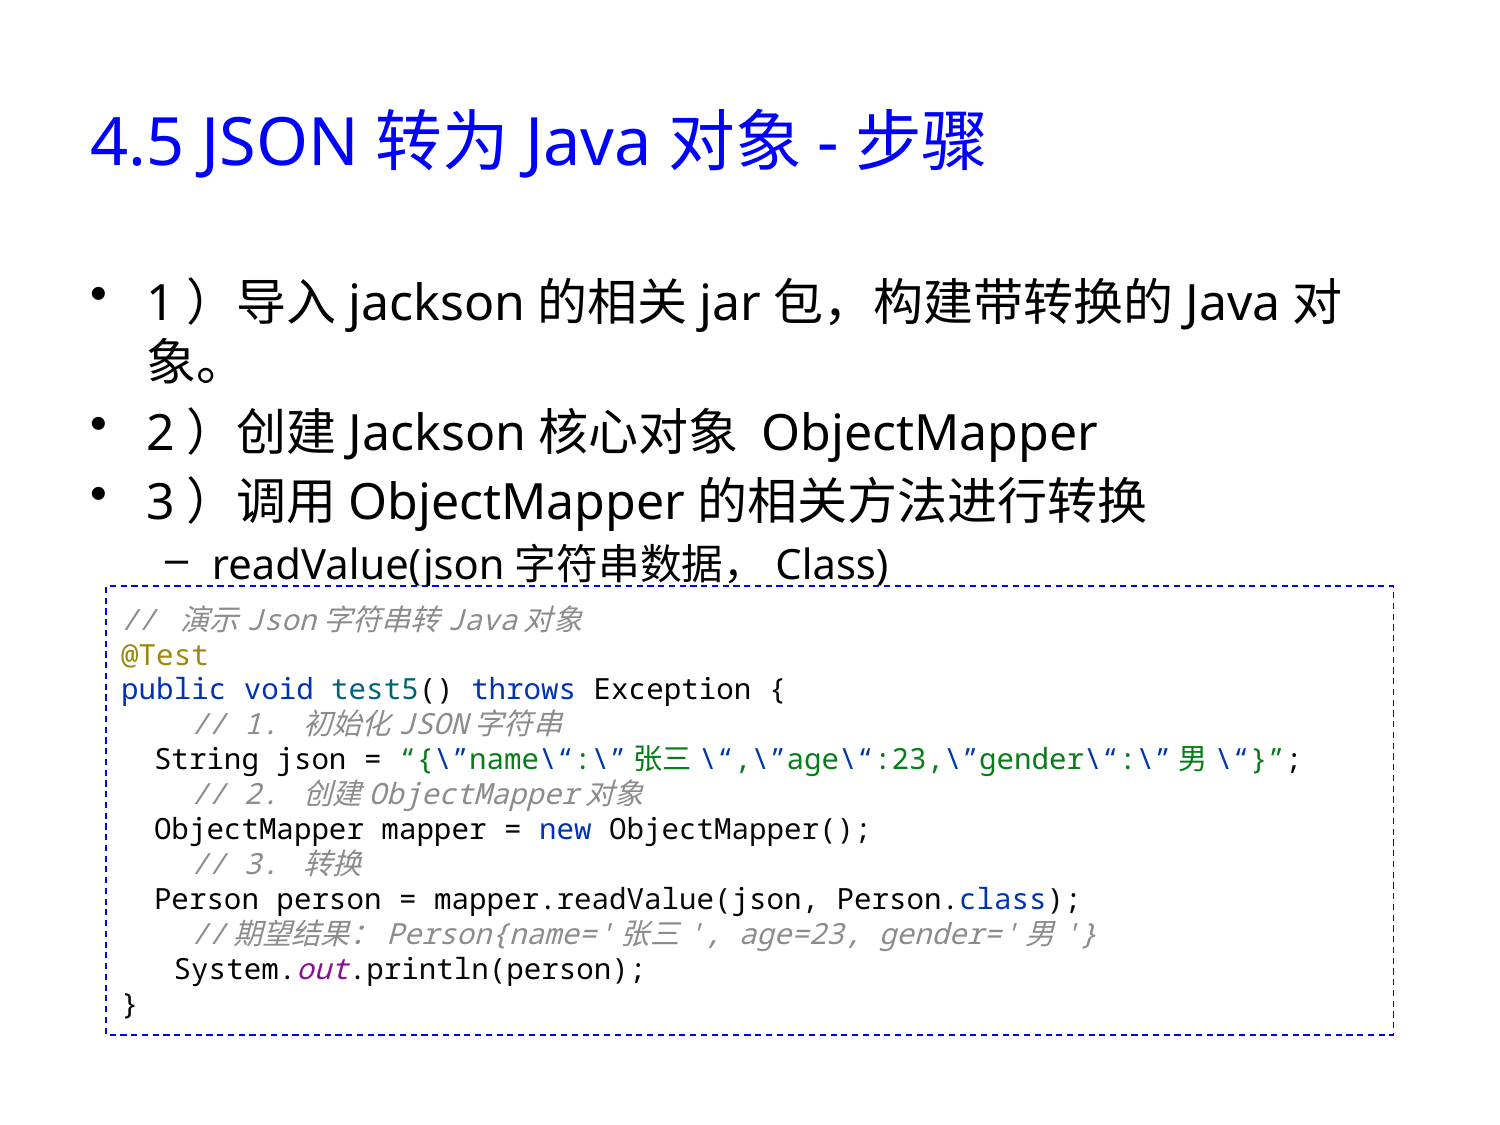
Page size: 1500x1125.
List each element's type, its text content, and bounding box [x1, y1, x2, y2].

text_box // 演示Json字符串转Java对象 @Test public void test5() throws Exception { // 1. 初始化JSON字符串 String json = “{\”name\“:\”张三\“,\”age\“:23,\”gender\“:\”男\“}”; // 2. 创建ObjectMapper对象 ObjectMapper mapper = new ObjectMapper(); // 3. 转换 Person person = mapper.readValue(json, Person.class); //期望结果：Person{name='张三', age=23, gender='男'} System.out.println(person); } [106, 586, 1394, 1035]
list 1）导入jackson的相关jar包，构建带转换的Java对象。 2）创建Jackson核心对象 ObjectMapper 3）调用ObjectMapper的相关方法进行转换 readValue(json字符串数据，Class) [75, 262, 1425, 1005]
title 4.5 JSON转为Java对象-步骤 [75, 45, 1425, 233]
